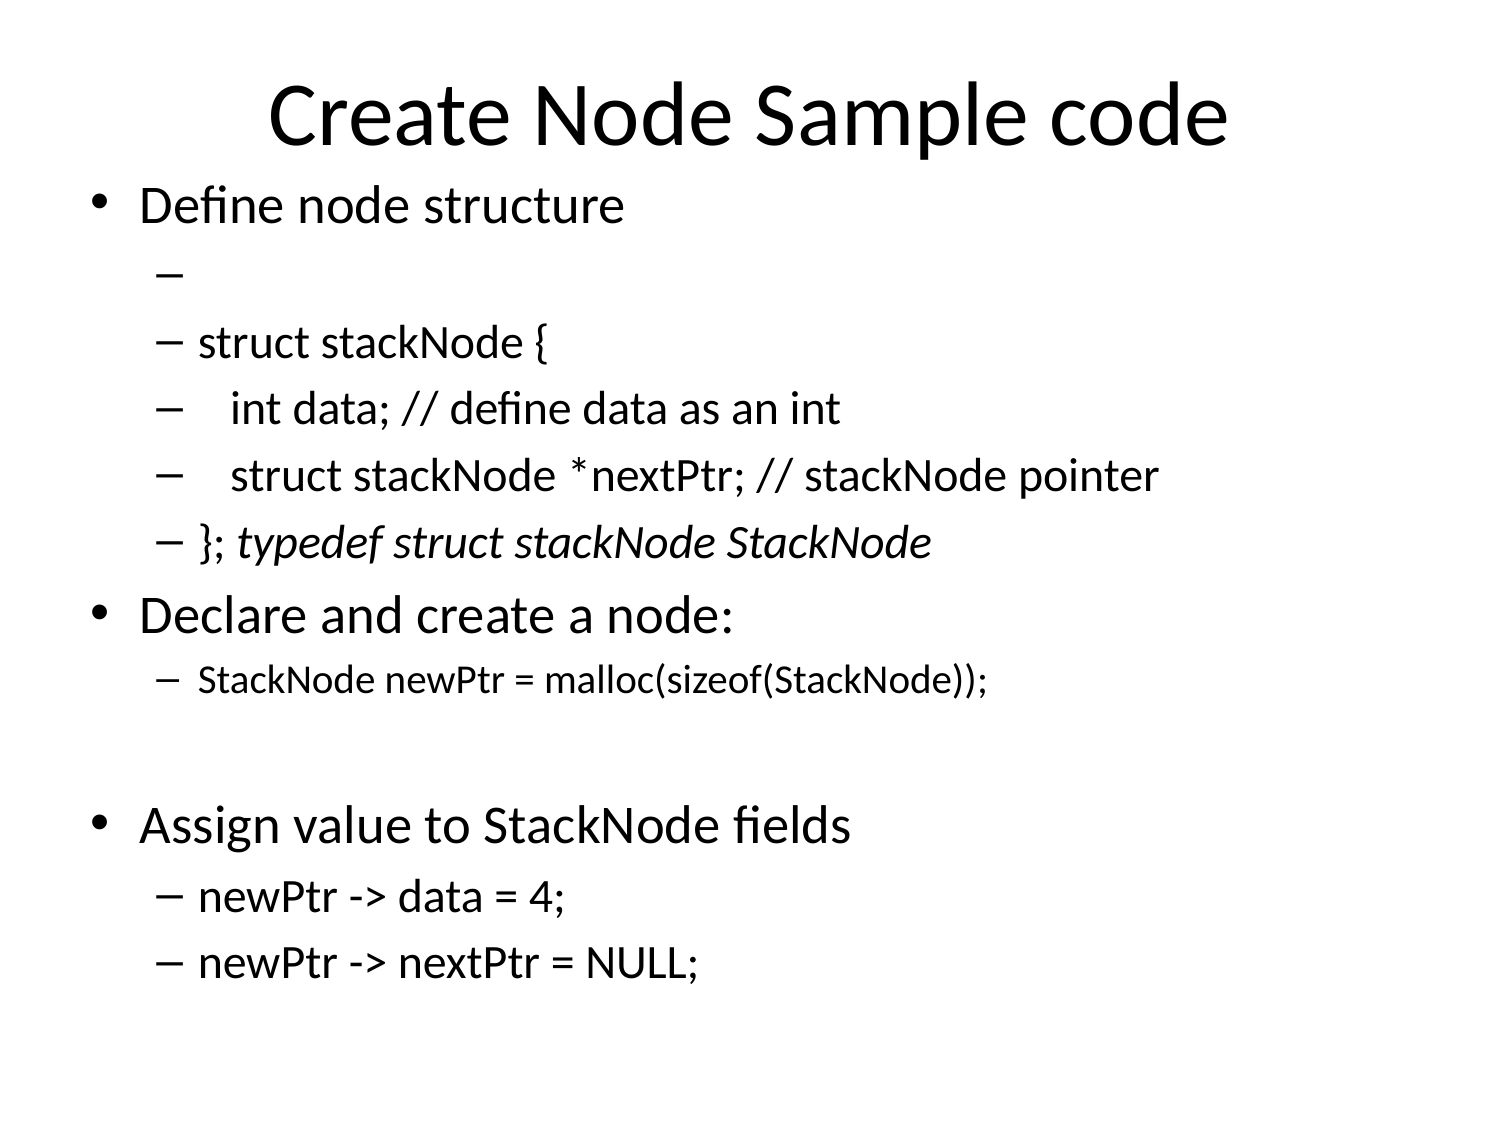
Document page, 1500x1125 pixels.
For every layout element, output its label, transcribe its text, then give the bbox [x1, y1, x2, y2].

list Define node structure struct stackNode { int data; // define data as an int struct stackNode *nextPtr; // stackNode pointer }; typedef struct stackNode StackNode Declare and create a node: StackNode newPtr = malloc(sizeof(StackNode)); Assign value to StackNode fields newPtr -> data = 4; newPtr -> nextPtr = NULL; [75, 160, 1425, 1005]
title Create Node Sample code [75, 45, 1425, 160]
